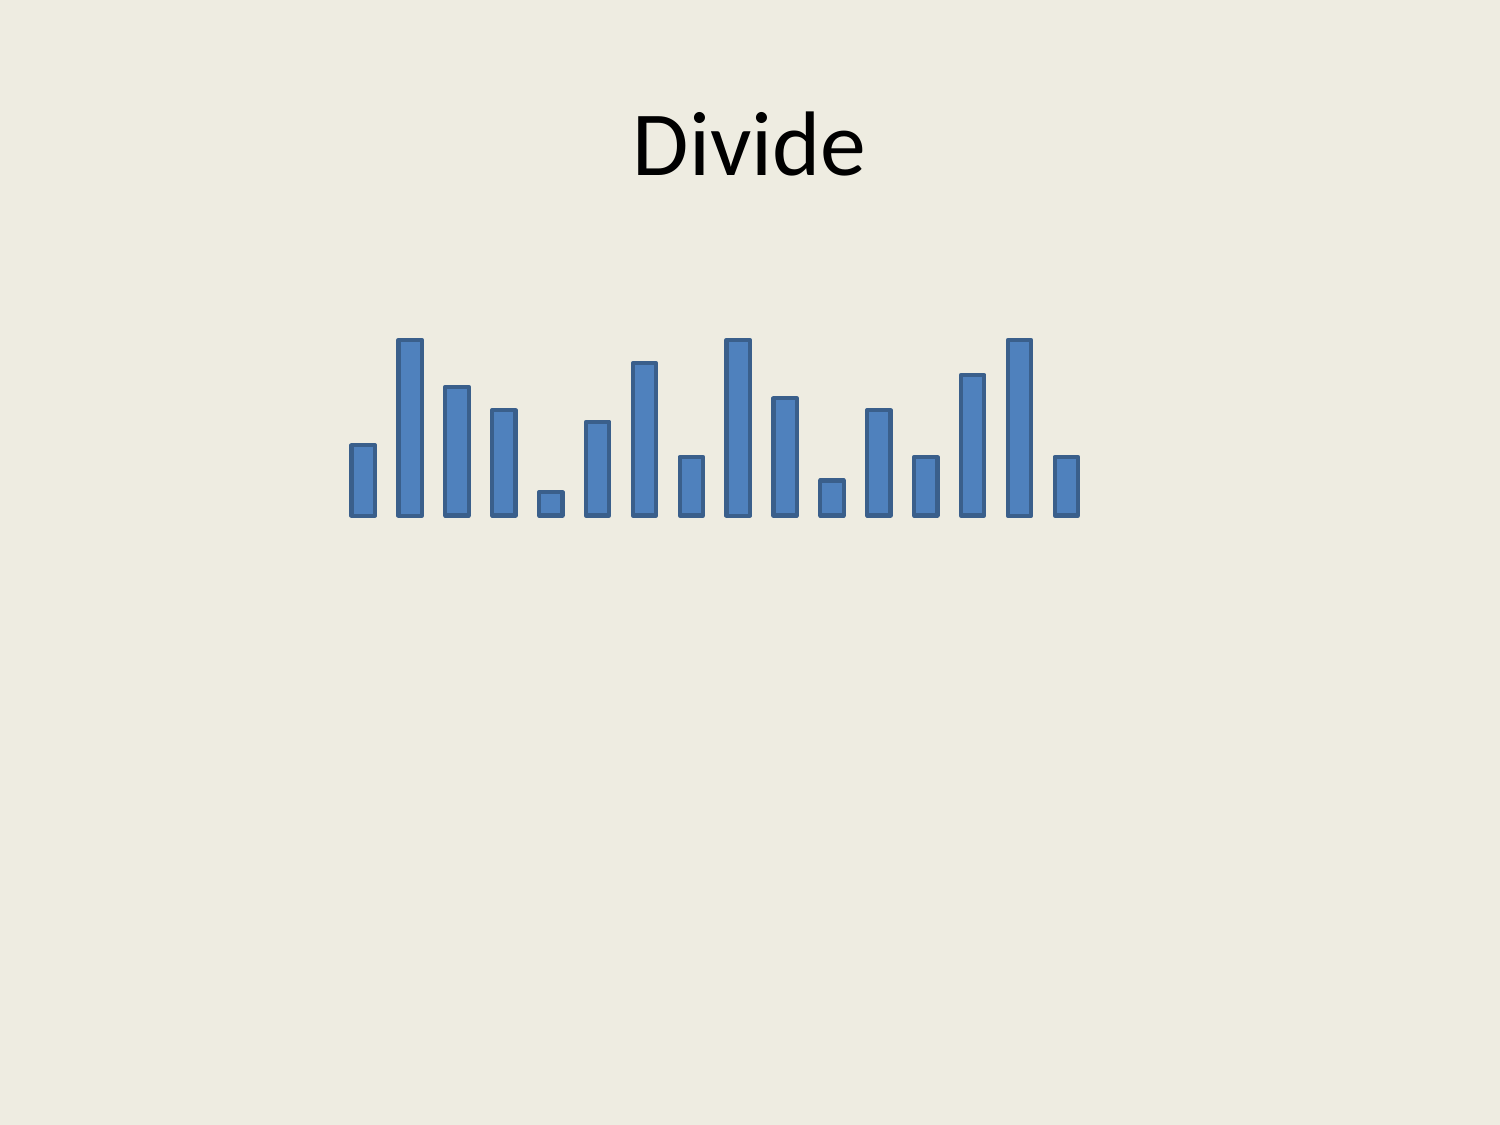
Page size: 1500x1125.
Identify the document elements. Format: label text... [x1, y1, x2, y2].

text_box [490, 408, 518, 518]
text_box [678, 455, 705, 518]
text_box [818, 478, 846, 518]
text_box [959, 373, 986, 518]
text_box [912, 455, 940, 518]
text_box [396, 338, 424, 518]
text_box [865, 408, 893, 518]
text_box [443, 385, 471, 518]
text_box [631, 361, 658, 518]
text_box [537, 490, 565, 518]
text_box [584, 420, 611, 518]
text_box [724, 338, 752, 518]
text_box [1006, 338, 1033, 518]
text_box [349, 443, 377, 518]
text_box [1053, 455, 1080, 518]
title Divide [75, 45, 1425, 233]
text_box [771, 396, 799, 518]
